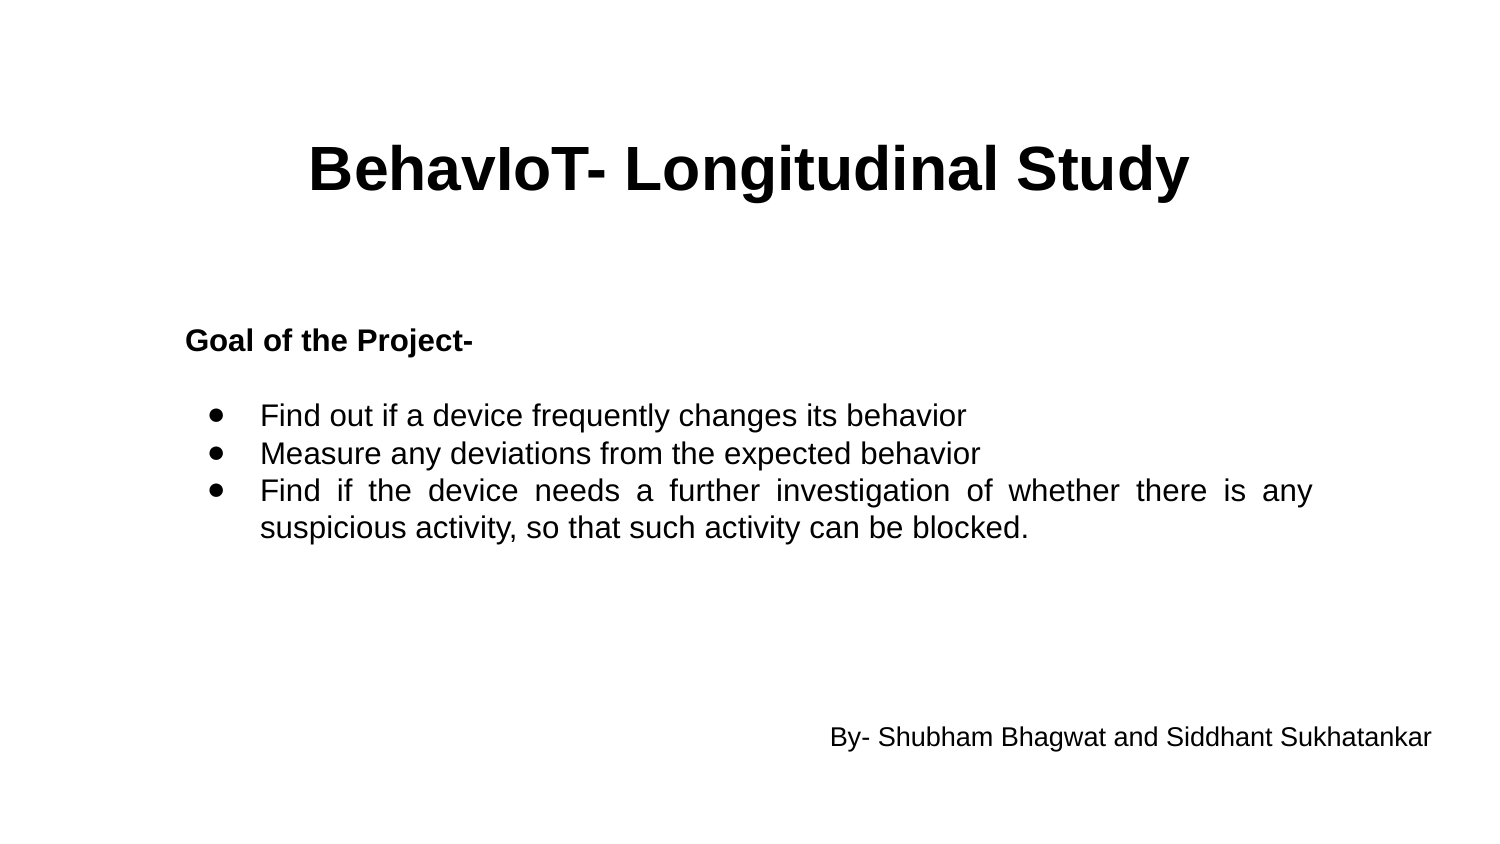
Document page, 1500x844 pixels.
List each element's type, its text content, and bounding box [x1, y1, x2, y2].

subtitle By- Shubham Bhagwat and Siddhant Sukhatankar [814, 710, 1449, 775]
title BehavIoT- Longitudinal Study [51, 45, 1449, 218]
text_box Goal of the Project- Find out if a device frequently changes its behavior Measure any deviations from the expected behavior Find if the device needs a further investigation of whether there is any suspicious activity, so that such activity can be blocked. [170, 305, 1330, 561]
